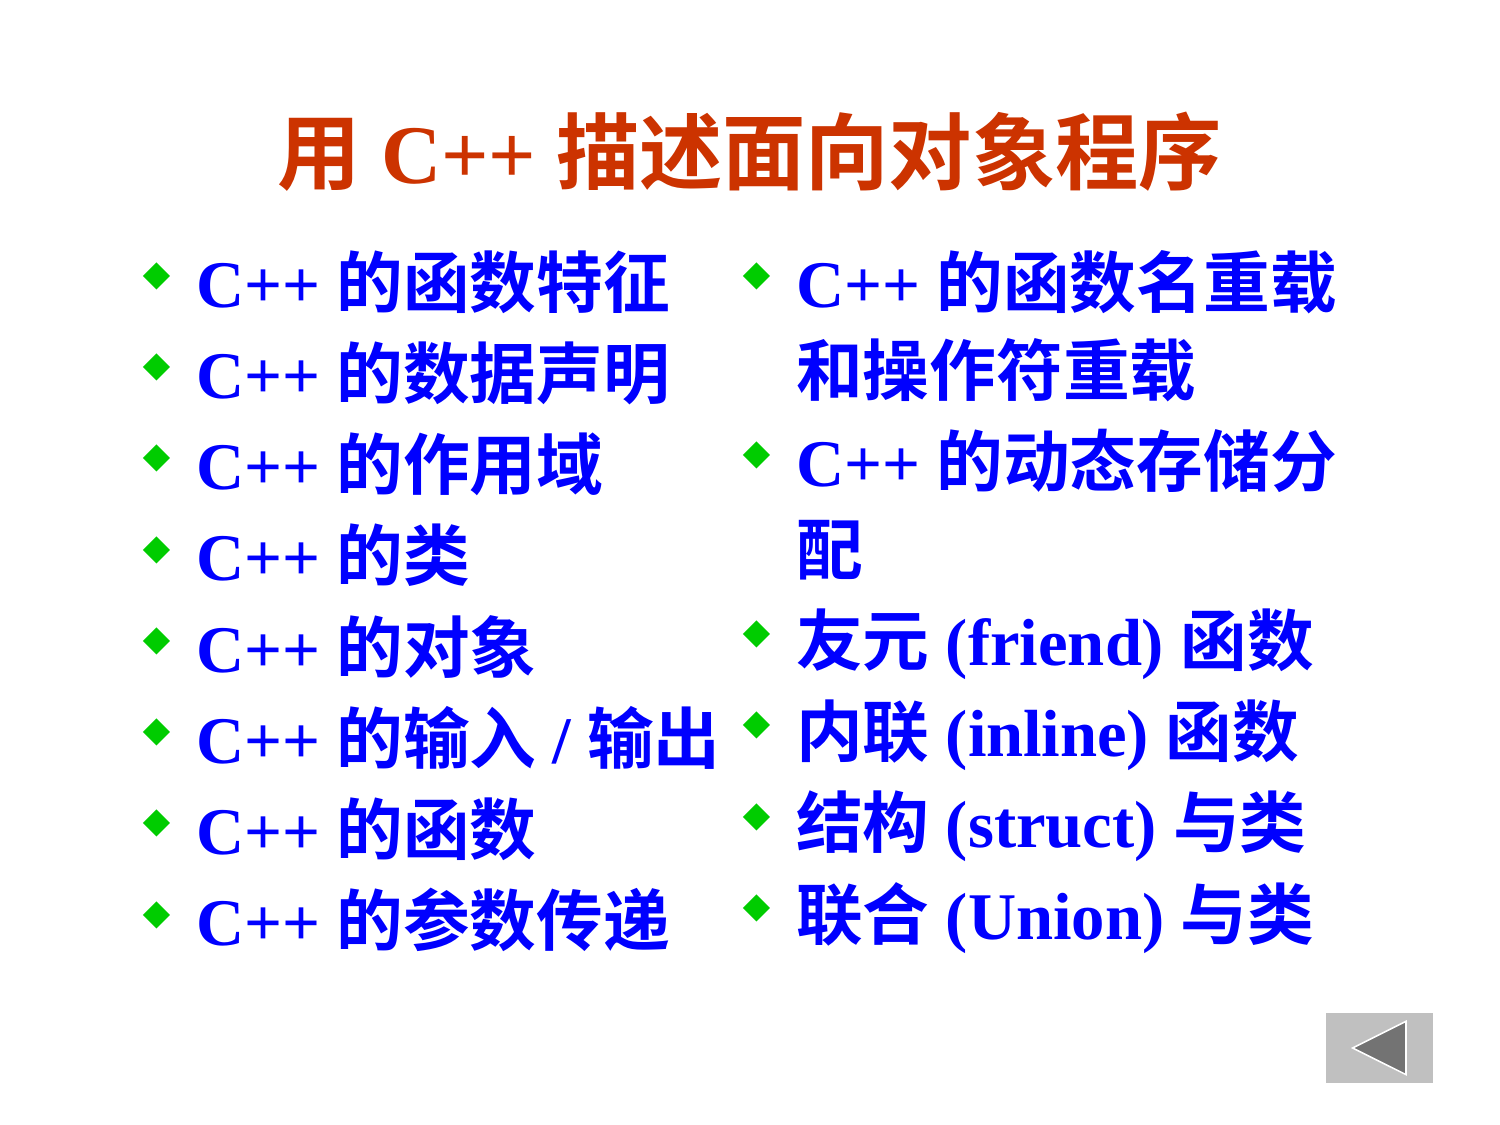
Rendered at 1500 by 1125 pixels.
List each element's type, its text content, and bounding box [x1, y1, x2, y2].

list C++的函数特征 C++的数据声明 C++的作用域 C++的类 C++的对象 C++的输入/输出 C++的函数 C++的参数传递 [125, 224, 763, 1075]
title 用C++描述面向对象程序 [112, 75, 1388, 225]
list C++的函数名重载和操作符重载 C++的动态存储分配 友元(friend)函数 内联(inline)函数 结构(struct)与类 联合(Union)与类 [725, 224, 1413, 938]
text_box [1325, 1012, 1434, 1084]
